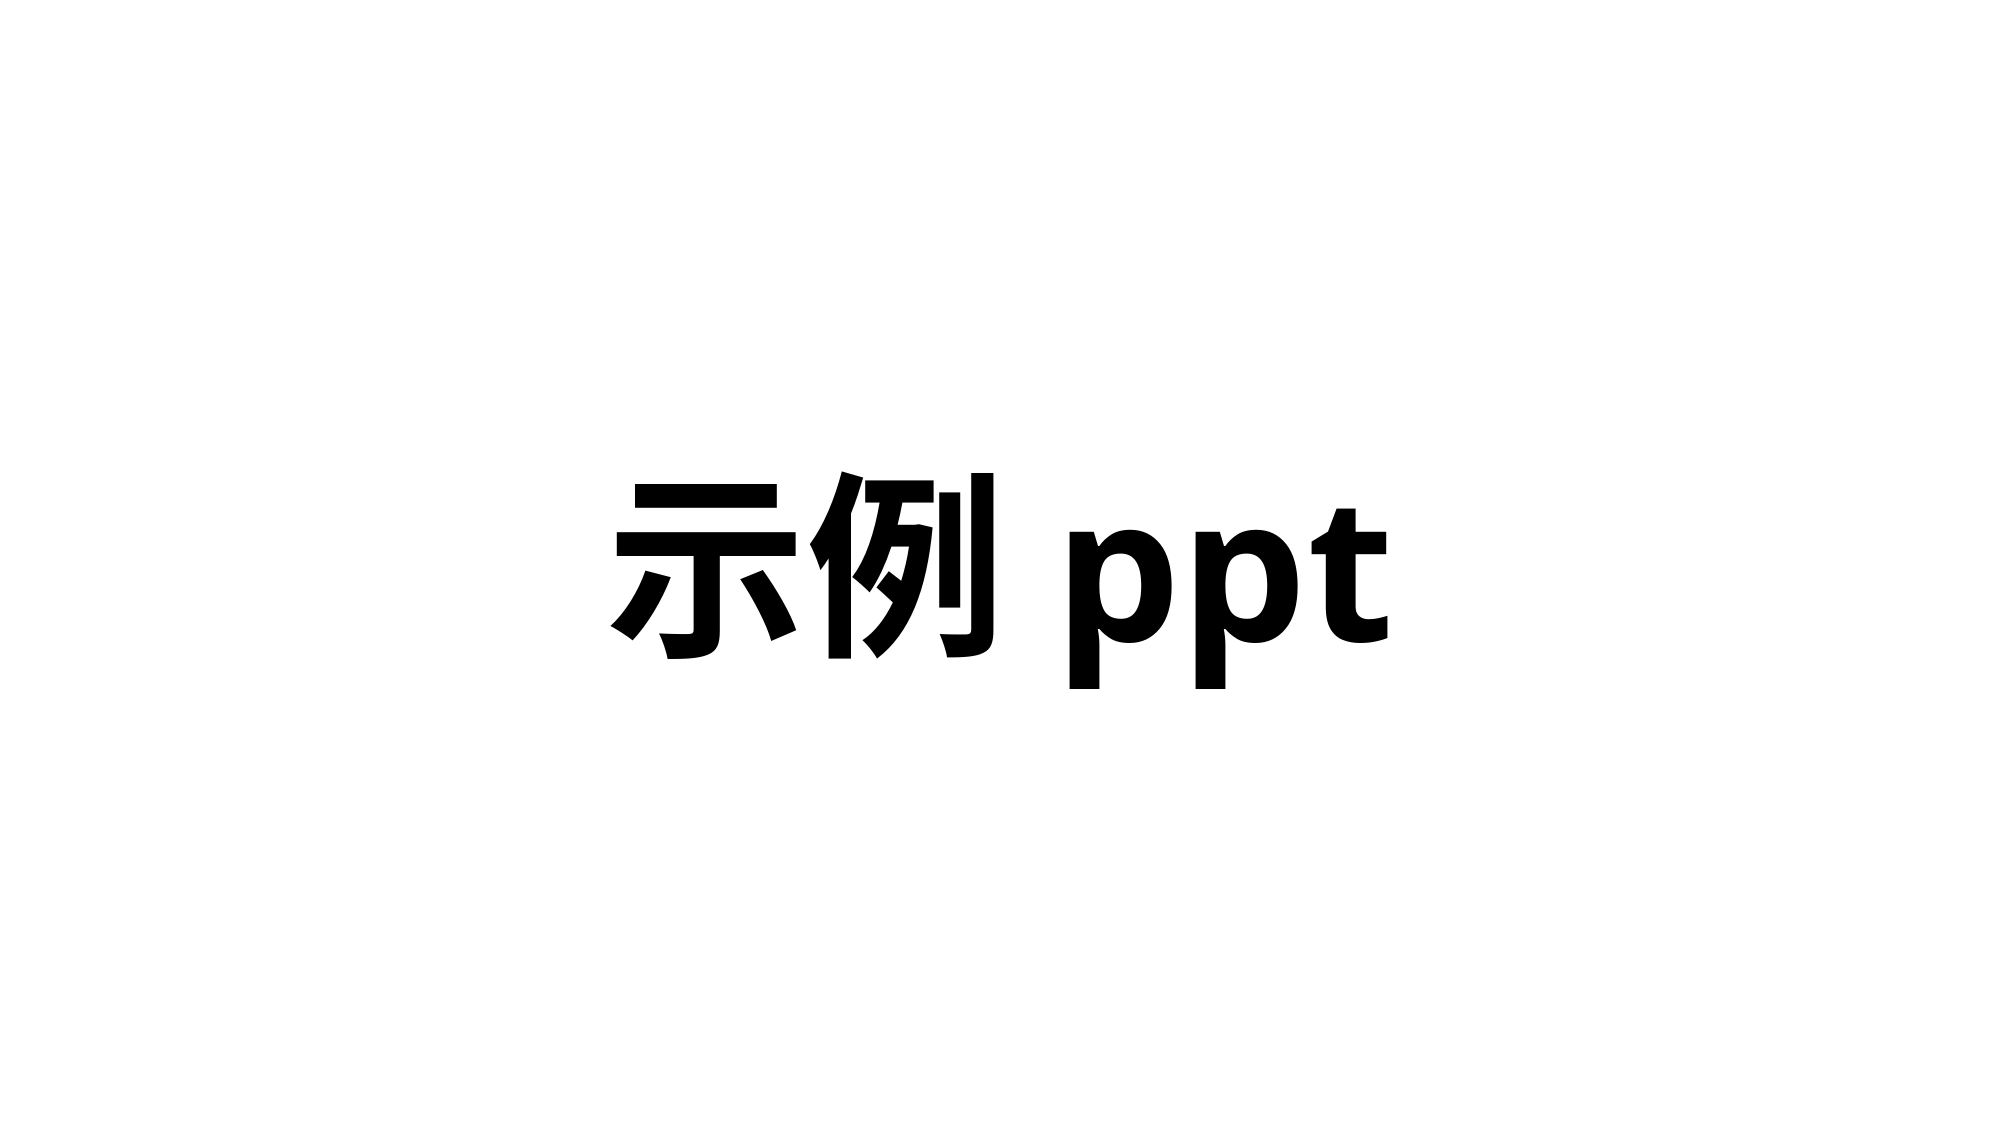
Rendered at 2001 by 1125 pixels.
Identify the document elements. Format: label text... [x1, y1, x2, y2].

text_box 示例ppt [0, 433, 2000, 689]
